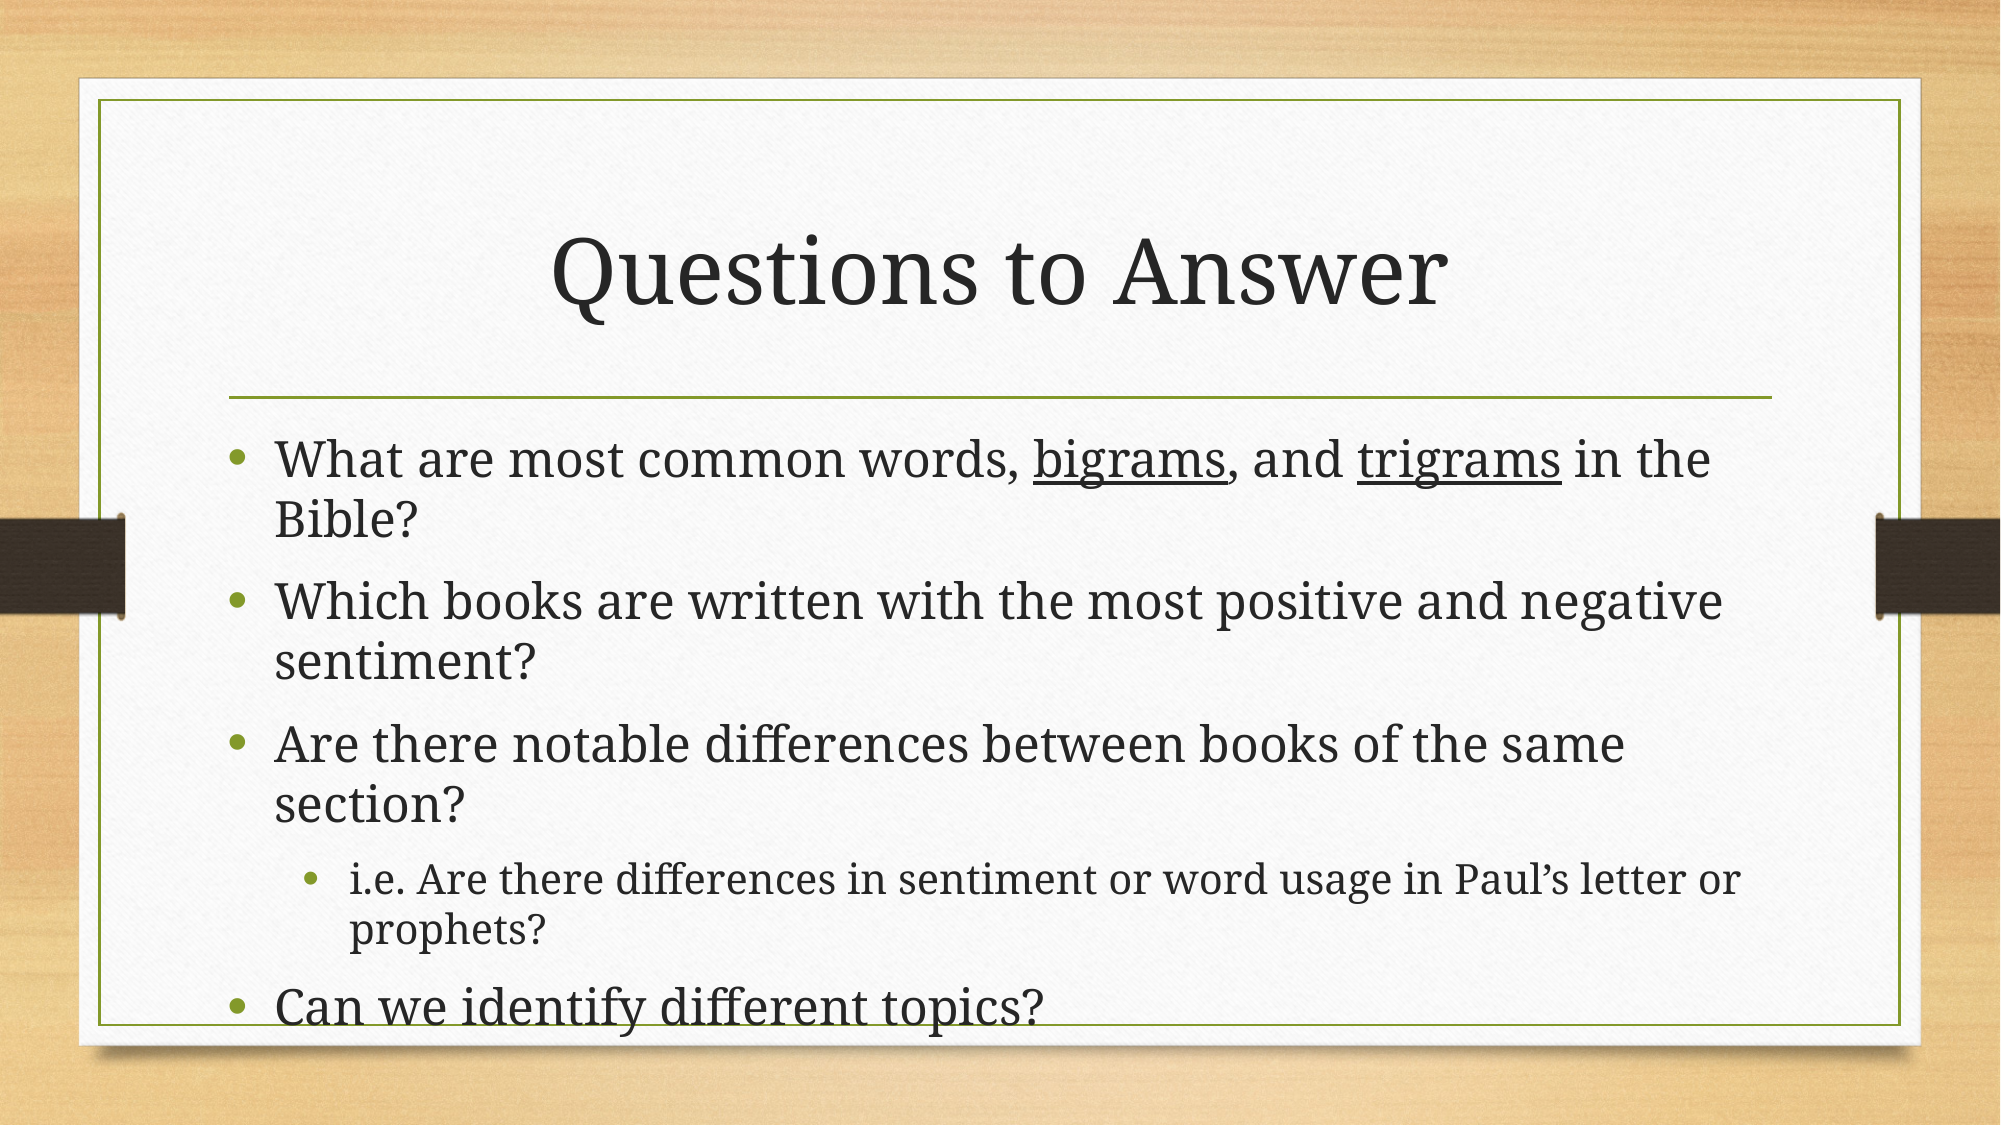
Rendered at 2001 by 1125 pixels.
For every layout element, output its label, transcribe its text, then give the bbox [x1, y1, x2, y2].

list What are most common words, bigrams, and trigrams in the Bible? Which books are written with the most positive and negative sentiment? Are there notable differences between books of the same section? i.e. Are there differences in sentiment or word usage in Paul’s letter or prophets? Can we identify different topics? [212, 419, 1788, 964]
title Questions to Answer [212, 161, 1788, 375]
picture [0, 0, 2001, 1125]
